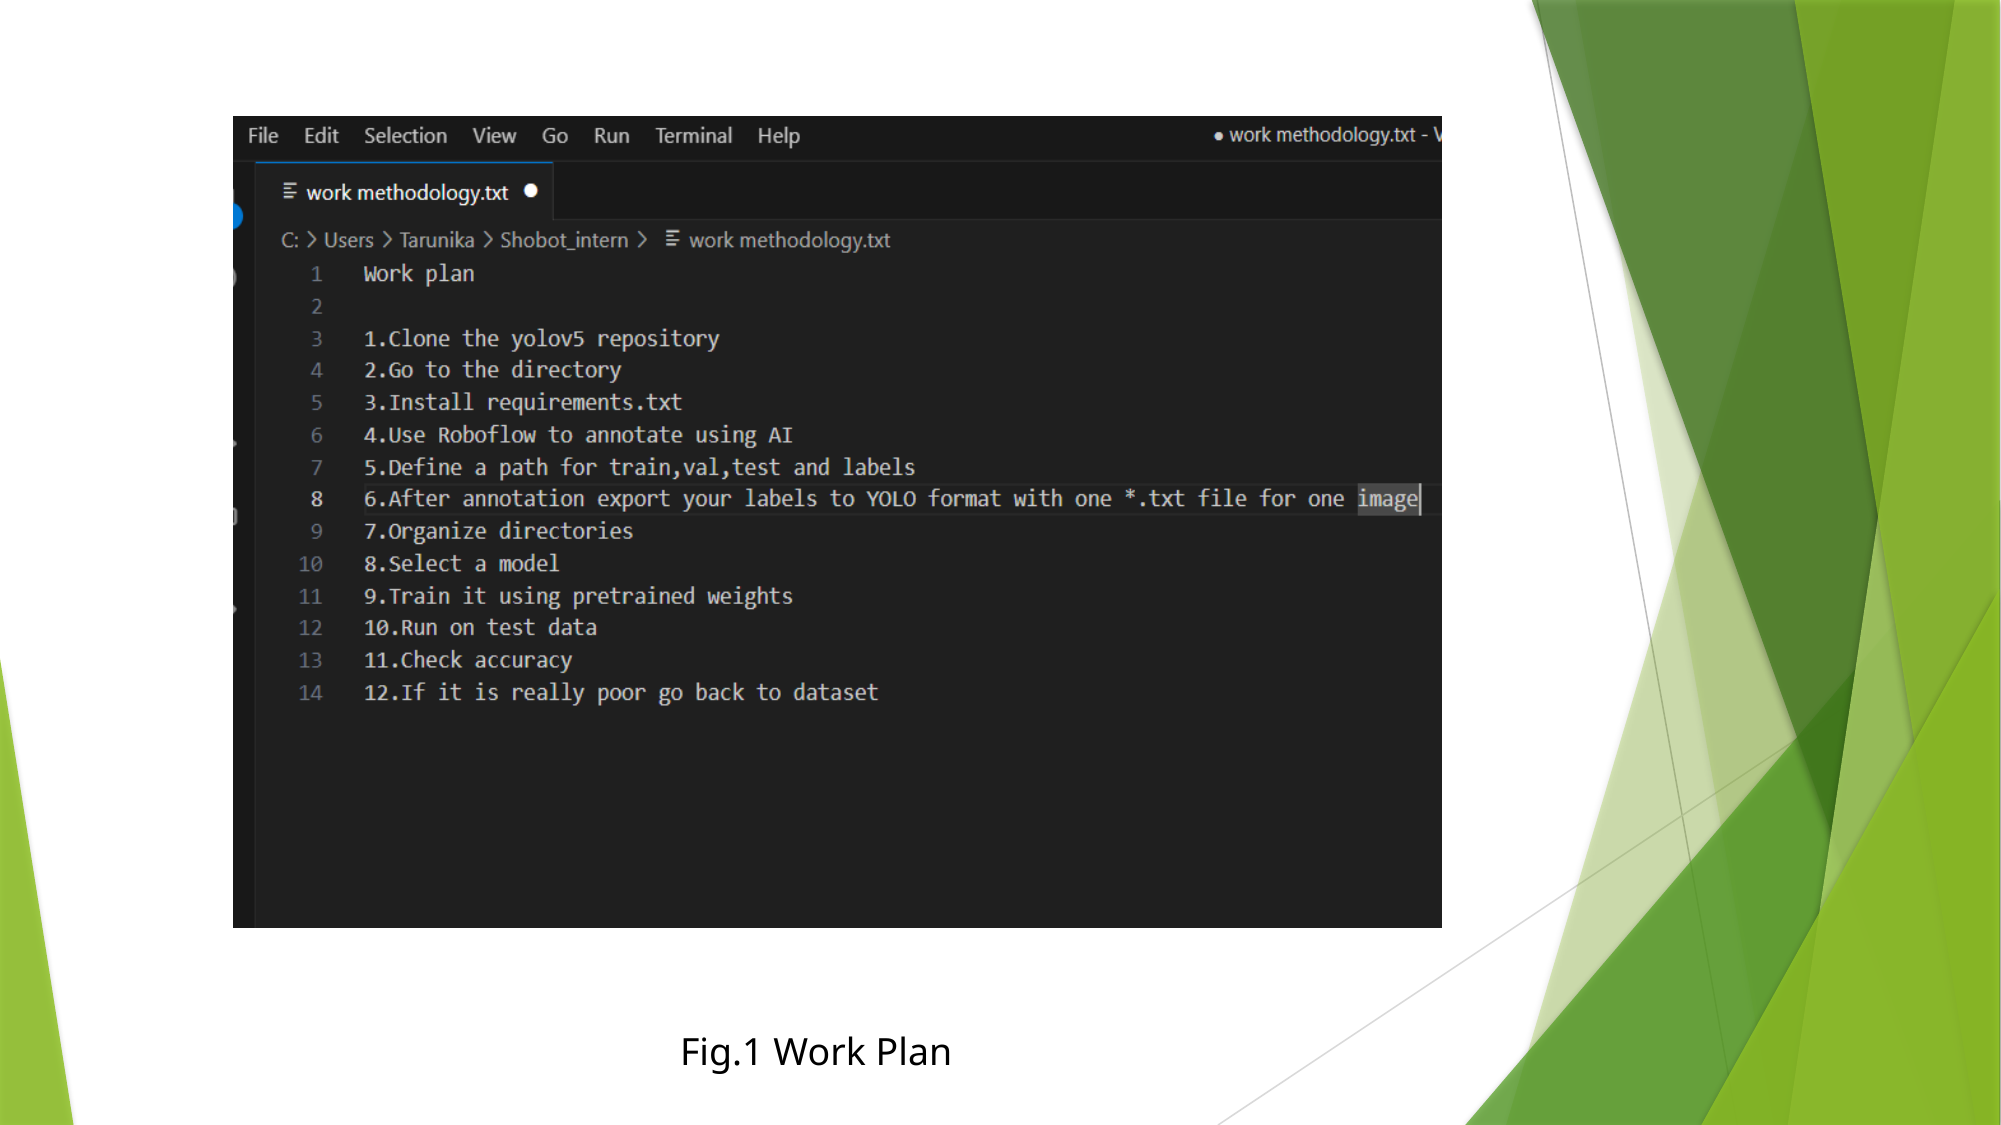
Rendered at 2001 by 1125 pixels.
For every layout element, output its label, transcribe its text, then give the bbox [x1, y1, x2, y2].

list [233, 115, 1442, 929]
text_box Fig.1 Work Plan [442, 1020, 1191, 1081]
